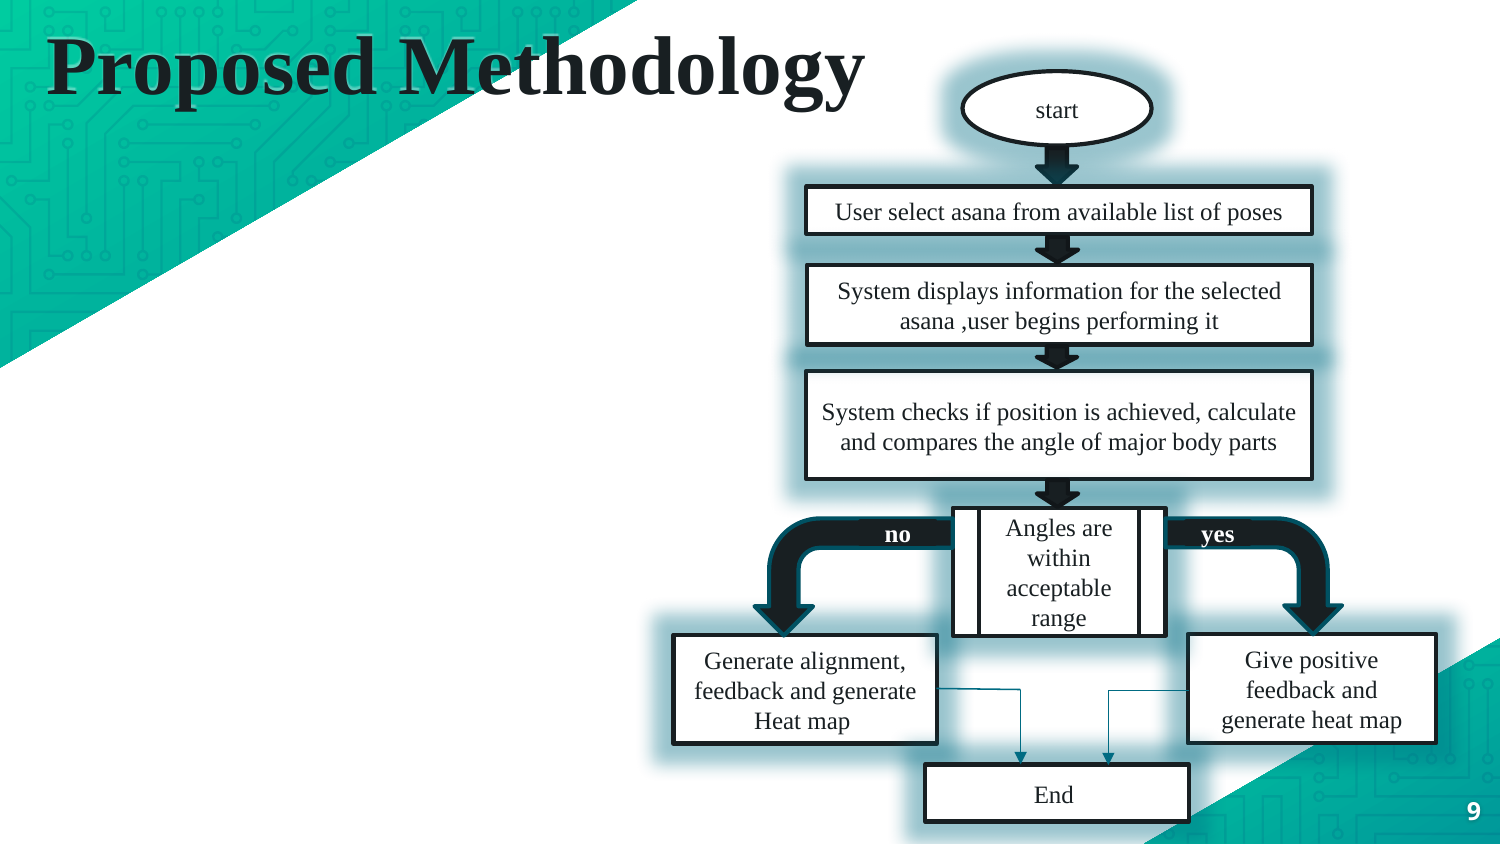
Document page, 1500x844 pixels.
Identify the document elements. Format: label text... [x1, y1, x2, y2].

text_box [673, 70, 1437, 822]
slide_number 9 [1391, 779, 1482, 844]
title Proposed Methodology [46, 22, 1266, 104]
